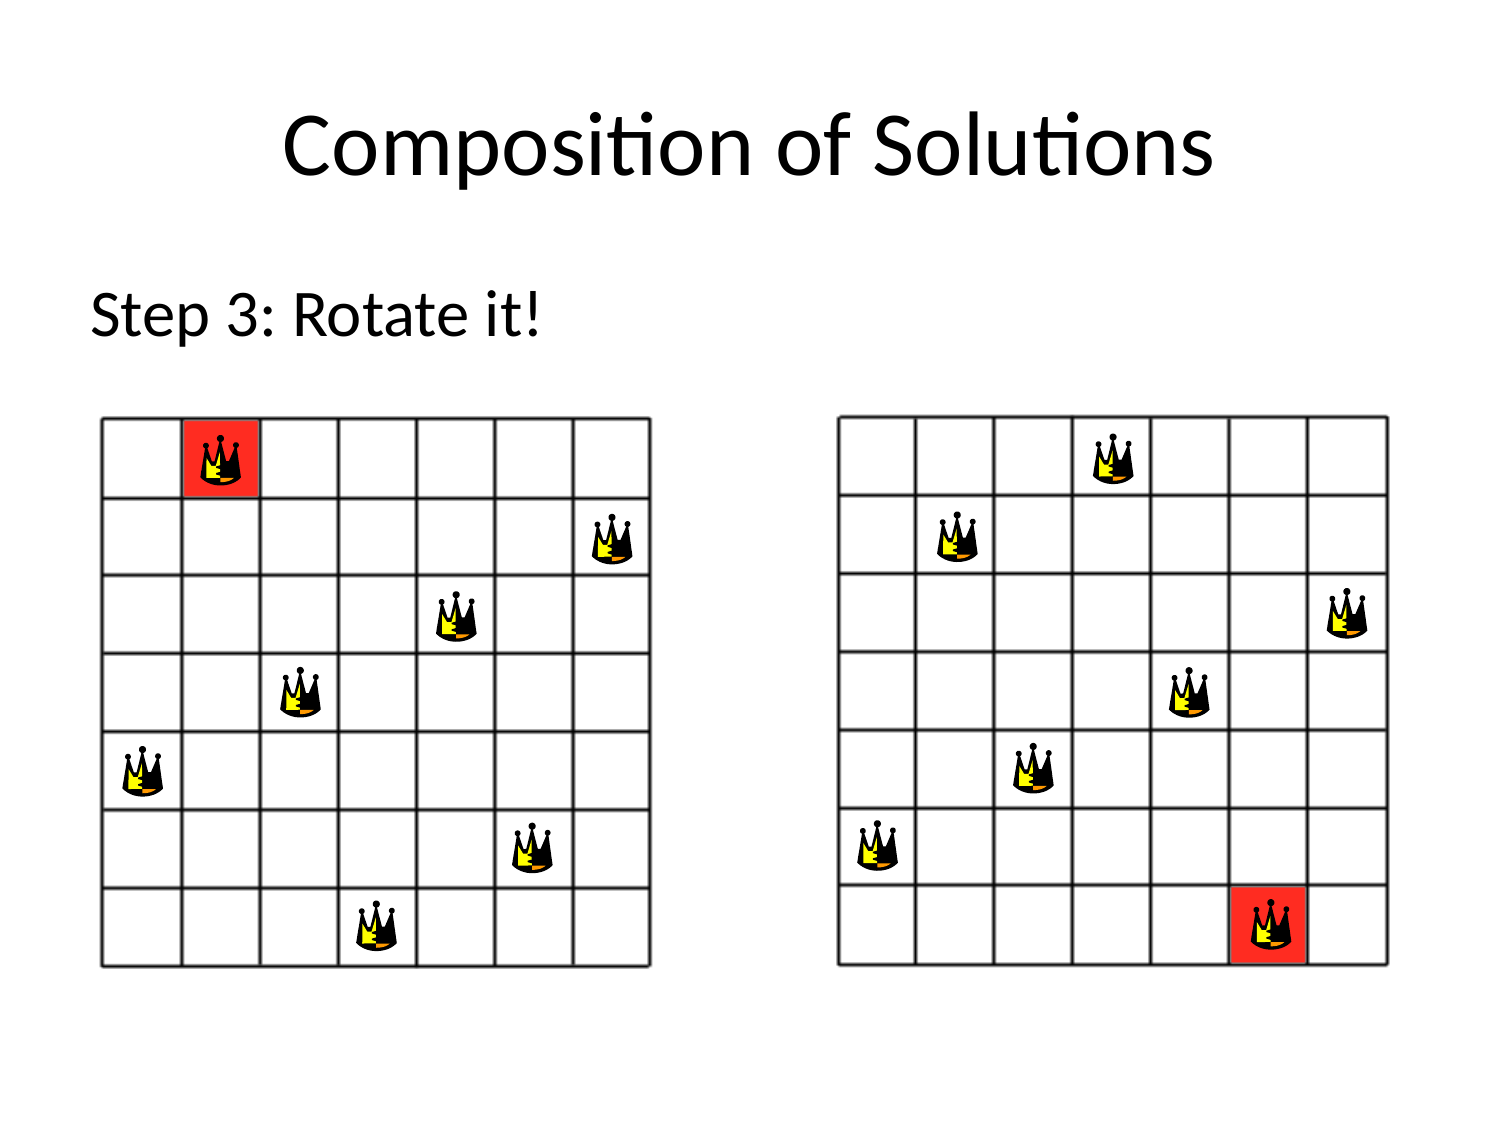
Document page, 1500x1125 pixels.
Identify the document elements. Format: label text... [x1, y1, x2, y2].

list Step 3: Rotate it! [75, 262, 1425, 1005]
title Composition of Solutions [75, 45, 1425, 233]
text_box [64, 379, 691, 1006]
picture [799, 379, 1426, 1006]
